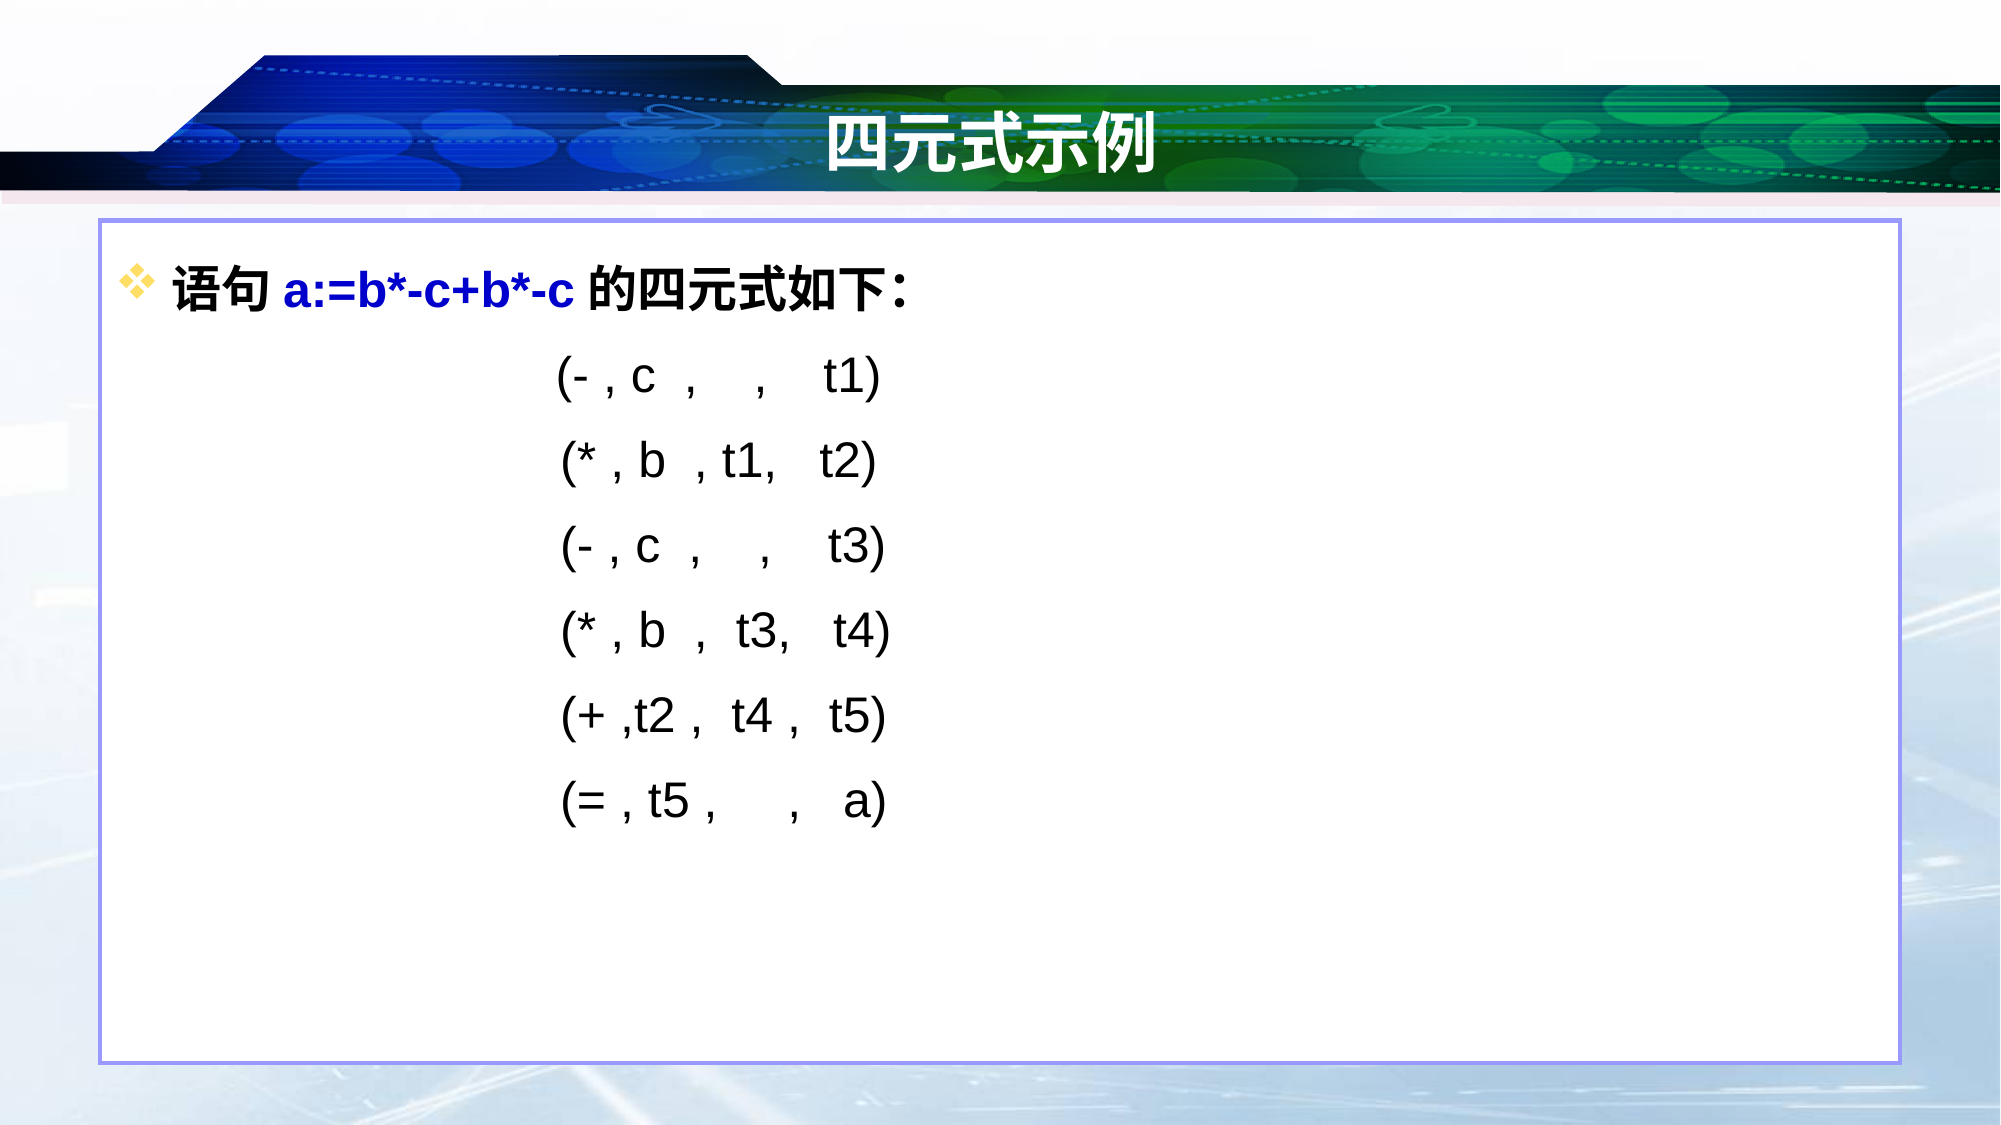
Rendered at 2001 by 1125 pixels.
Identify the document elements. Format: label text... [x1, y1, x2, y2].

picture [0, 0, 2001, 1125]
title 四元式示例 [133, 94, 1851, 188]
list 语句a:=b*-c+b*-c的四元式如下： (- , c , , t1) (* , b , t1, t2) (- , c , , t3) (* , b , t3, t4) (+ ,t2 , t4 , t5) (= , t5 , , a) [99, 220, 1901, 1064]
